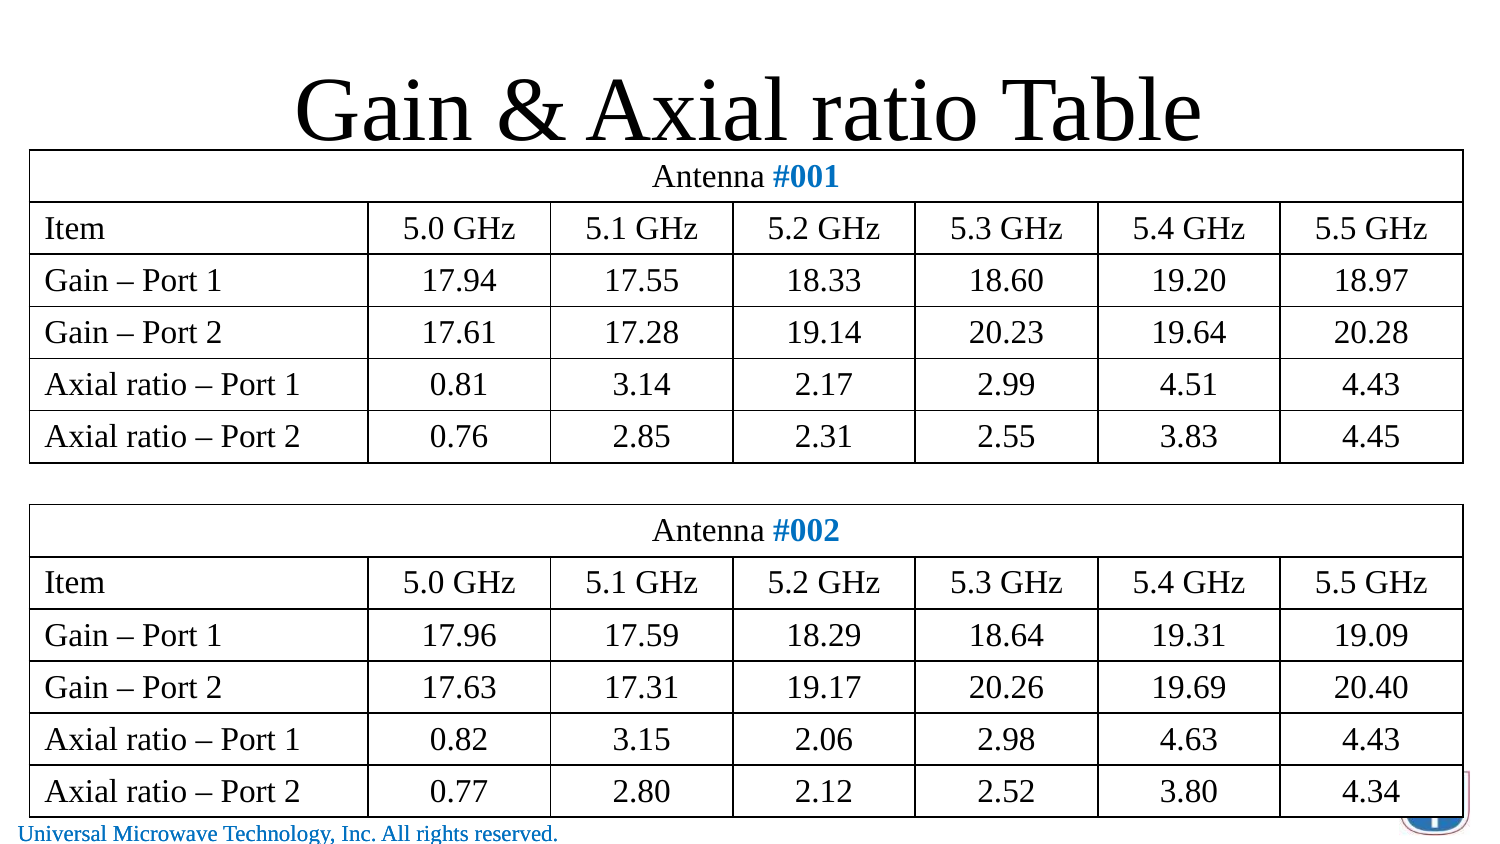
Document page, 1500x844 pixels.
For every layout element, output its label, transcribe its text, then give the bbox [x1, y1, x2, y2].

table_cell 5.5 GHz [1281, 558, 1462, 608]
table_cell 2.98 [916, 714, 1097, 764]
table_cell 2.17 [734, 359, 914, 410]
table_cell 18.97 [1281, 255, 1462, 306]
picture [1399, 770, 1471, 836]
table_cell Item [30, 203, 367, 253]
table_cell 17.96 [369, 610, 550, 660]
table_cell 19.69 [1099, 662, 1279, 712]
table_cell 5.0 GHz [369, 203, 550, 253]
table_cell 0.82 [369, 714, 550, 764]
table_cell 19.14 [734, 307, 914, 358]
table_cell Axial ratio – Port 1 [30, 359, 367, 410]
slide_number 10 [1037, 818, 1388, 827]
table_cell 18.60 [916, 255, 1097, 306]
table_cell Gain – Port 1 [30, 610, 367, 660]
table_cell Gain – Port 2 [30, 307, 367, 358]
table_cell 5.3 GHz [916, 203, 1097, 253]
table_cell 20.26 [916, 662, 1097, 712]
table_cell 20.40 [1281, 662, 1462, 712]
table_cell 5.1 GHz [551, 203, 732, 253]
table_cell 2.55 [916, 411, 1097, 462]
table_cell 17.94 [369, 255, 550, 306]
table_cell 17.55 [551, 255, 732, 306]
table_cell Gain – Port 1 [30, 255, 367, 306]
table_cell 17.59 [551, 610, 732, 660]
table_cell 3.83 [1099, 411, 1279, 462]
table_cell 18.64 [916, 610, 1097, 660]
table_cell 5.3 GHz [916, 558, 1097, 608]
table_cell 3.14 [551, 359, 732, 410]
table_cell 5.0 GHz [369, 558, 550, 608]
table_cell 0.77 [369, 766, 550, 816]
table_cell 19.09 [1281, 610, 1462, 660]
table_cell 19.20 [1099, 255, 1279, 306]
table_cell 2.99 [916, 359, 1097, 410]
title Gain & Axial ratio Table [75, 33, 1425, 149]
table_cell 19.64 [1099, 307, 1279, 358]
table_cell 2.80 [551, 766, 732, 816]
table_cell 5.4 GHz [1099, 558, 1279, 608]
table_cell 2.52 [916, 766, 1097, 816]
table_cell Axial ratio – Port 2 [30, 766, 367, 816]
table_cell 17.31 [551, 662, 732, 712]
table_cell 18.33 [734, 255, 914, 306]
table_cell 4.43 [1281, 359, 1462, 410]
table_cell 19.31 [1099, 610, 1279, 660]
table_cell 2.06 [734, 714, 914, 764]
table_cell 20.23 [916, 307, 1097, 358]
table_cell 2.12 [734, 766, 914, 816]
table_cell Axial ratio – Port 1 [30, 714, 367, 764]
table_header Antenna #002 [30, 505, 1462, 556]
table_cell 0.76 [369, 411, 550, 462]
table_cell 2.31 [734, 411, 914, 462]
table_cell Gain – Port 2 [30, 662, 367, 712]
table_cell 5.5 GHz [1281, 203, 1462, 253]
table_cell 4.45 [1281, 411, 1462, 462]
table_cell 17.63 [369, 662, 550, 712]
table_cell 5.2 GHz [734, 203, 914, 253]
table_cell 4.34 [1281, 766, 1462, 816]
table_cell 4.43 [1281, 714, 1462, 764]
table_cell Item [30, 558, 367, 608]
table_cell 20.28 [1281, 307, 1462, 358]
table_cell 3.15 [551, 714, 732, 764]
table_cell 2.85 [551, 411, 732, 462]
table_cell 19.17 [734, 662, 914, 712]
table_cell 5.4 GHz [1099, 203, 1279, 253]
table_header Antenna #001 [30, 151, 1462, 201]
table_cell 17.61 [369, 307, 550, 358]
table_cell 3.80 [1099, 766, 1279, 816]
table_cell Axial ratio – Port 2 [30, 411, 367, 462]
table_cell 18.29 [734, 610, 914, 660]
table_cell 4.63 [1099, 714, 1279, 764]
table_cell 17.28 [551, 307, 732, 358]
table_cell 4.51 [1099, 359, 1279, 410]
table_cell 5.1 GHz [551, 558, 732, 608]
table_cell 5.2 GHz [734, 558, 914, 608]
table_cell 0.81 [369, 359, 550, 410]
